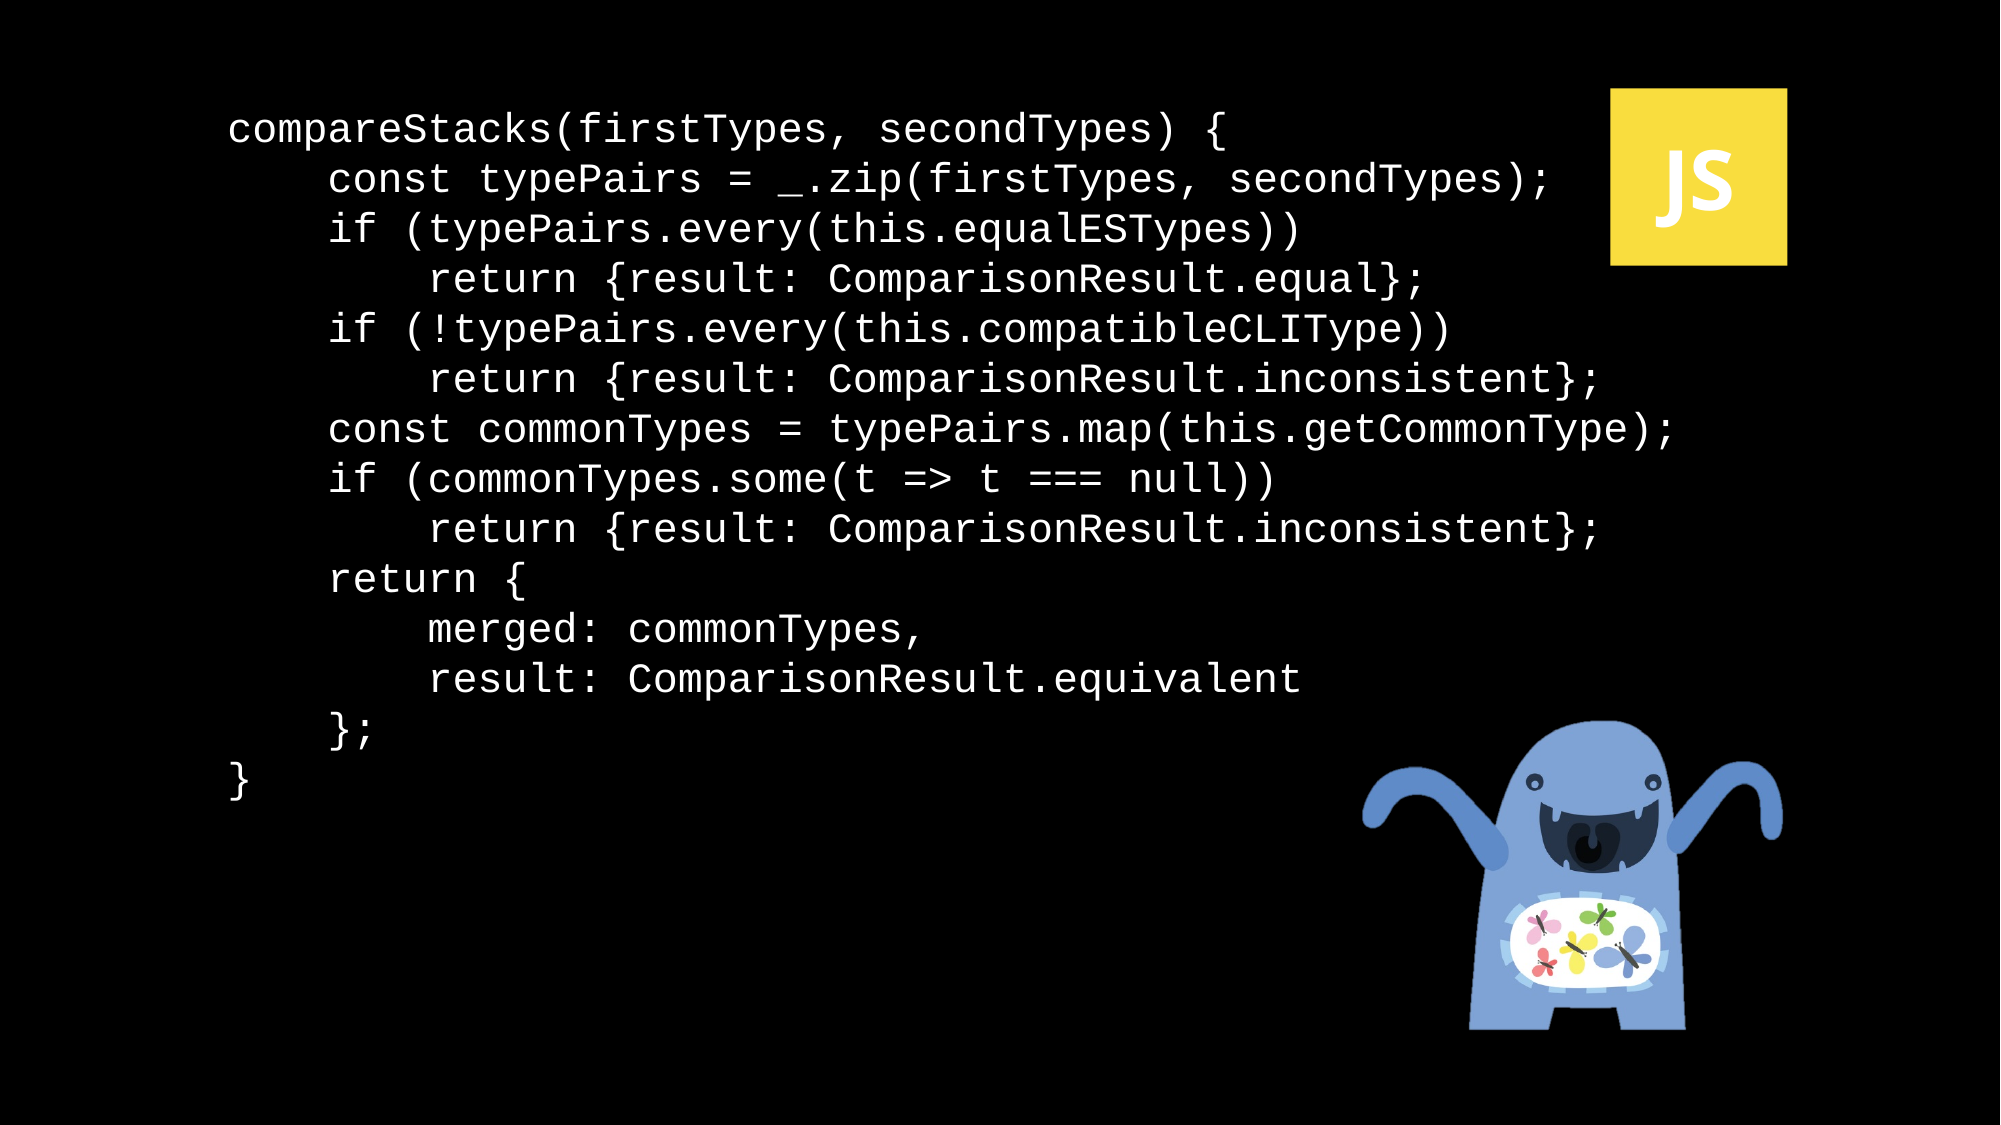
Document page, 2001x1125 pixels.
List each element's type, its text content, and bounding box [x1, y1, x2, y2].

picture [1290, 713, 1788, 1036]
text_box compareStacks(firstTypes, secondTypes) { const typePairs = _.zip(firstTypes, secondTypes); if (typePairs.every(this.equalESTypes)) return {result: ComparisonResult.equal}; if (!typePairs.every(this.compatibleCLIType)) return {result: ComparisonResult.inconsistent}; const commonTypes = typePairs.map(this.getCommonType); if (commonTypes.some(t => t === null)) return {result: ComparisonResult.inconsistent}; return { merged: commonTypes, result: ComparisonResult.equivalent }; } [212, 92, 1788, 815]
text_box JS [1610, 88, 1788, 92]
